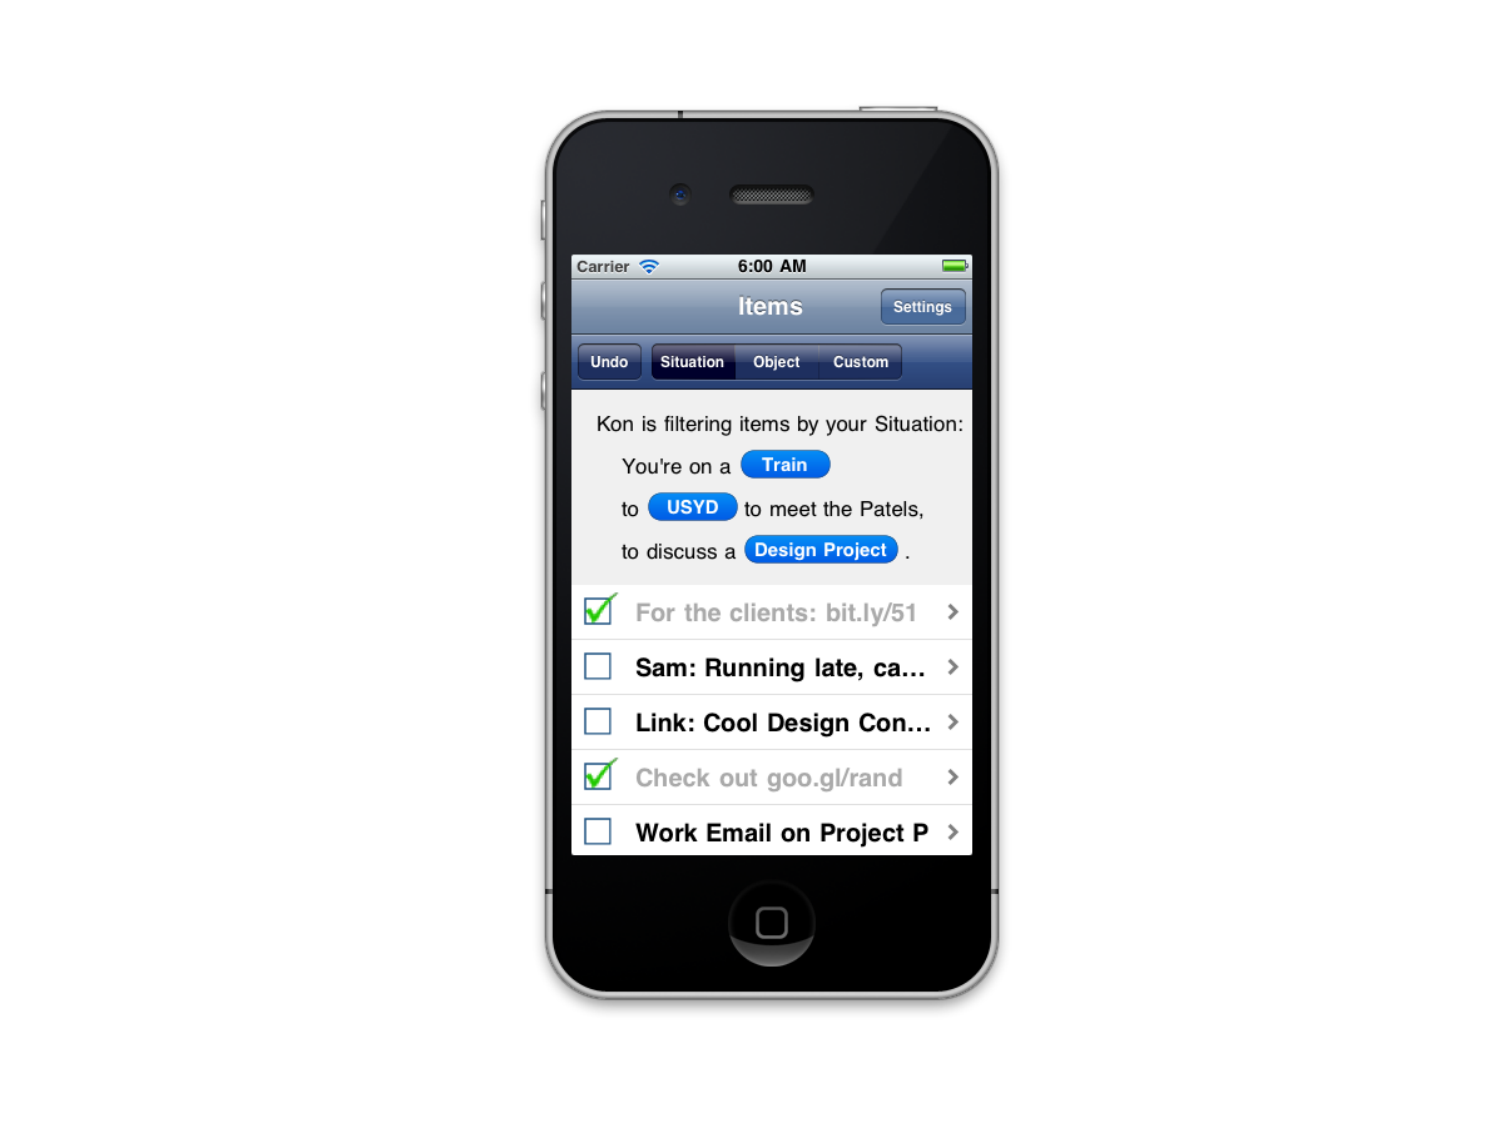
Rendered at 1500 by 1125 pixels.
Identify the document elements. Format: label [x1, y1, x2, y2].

picture [524, 97, 1020, 1028]
